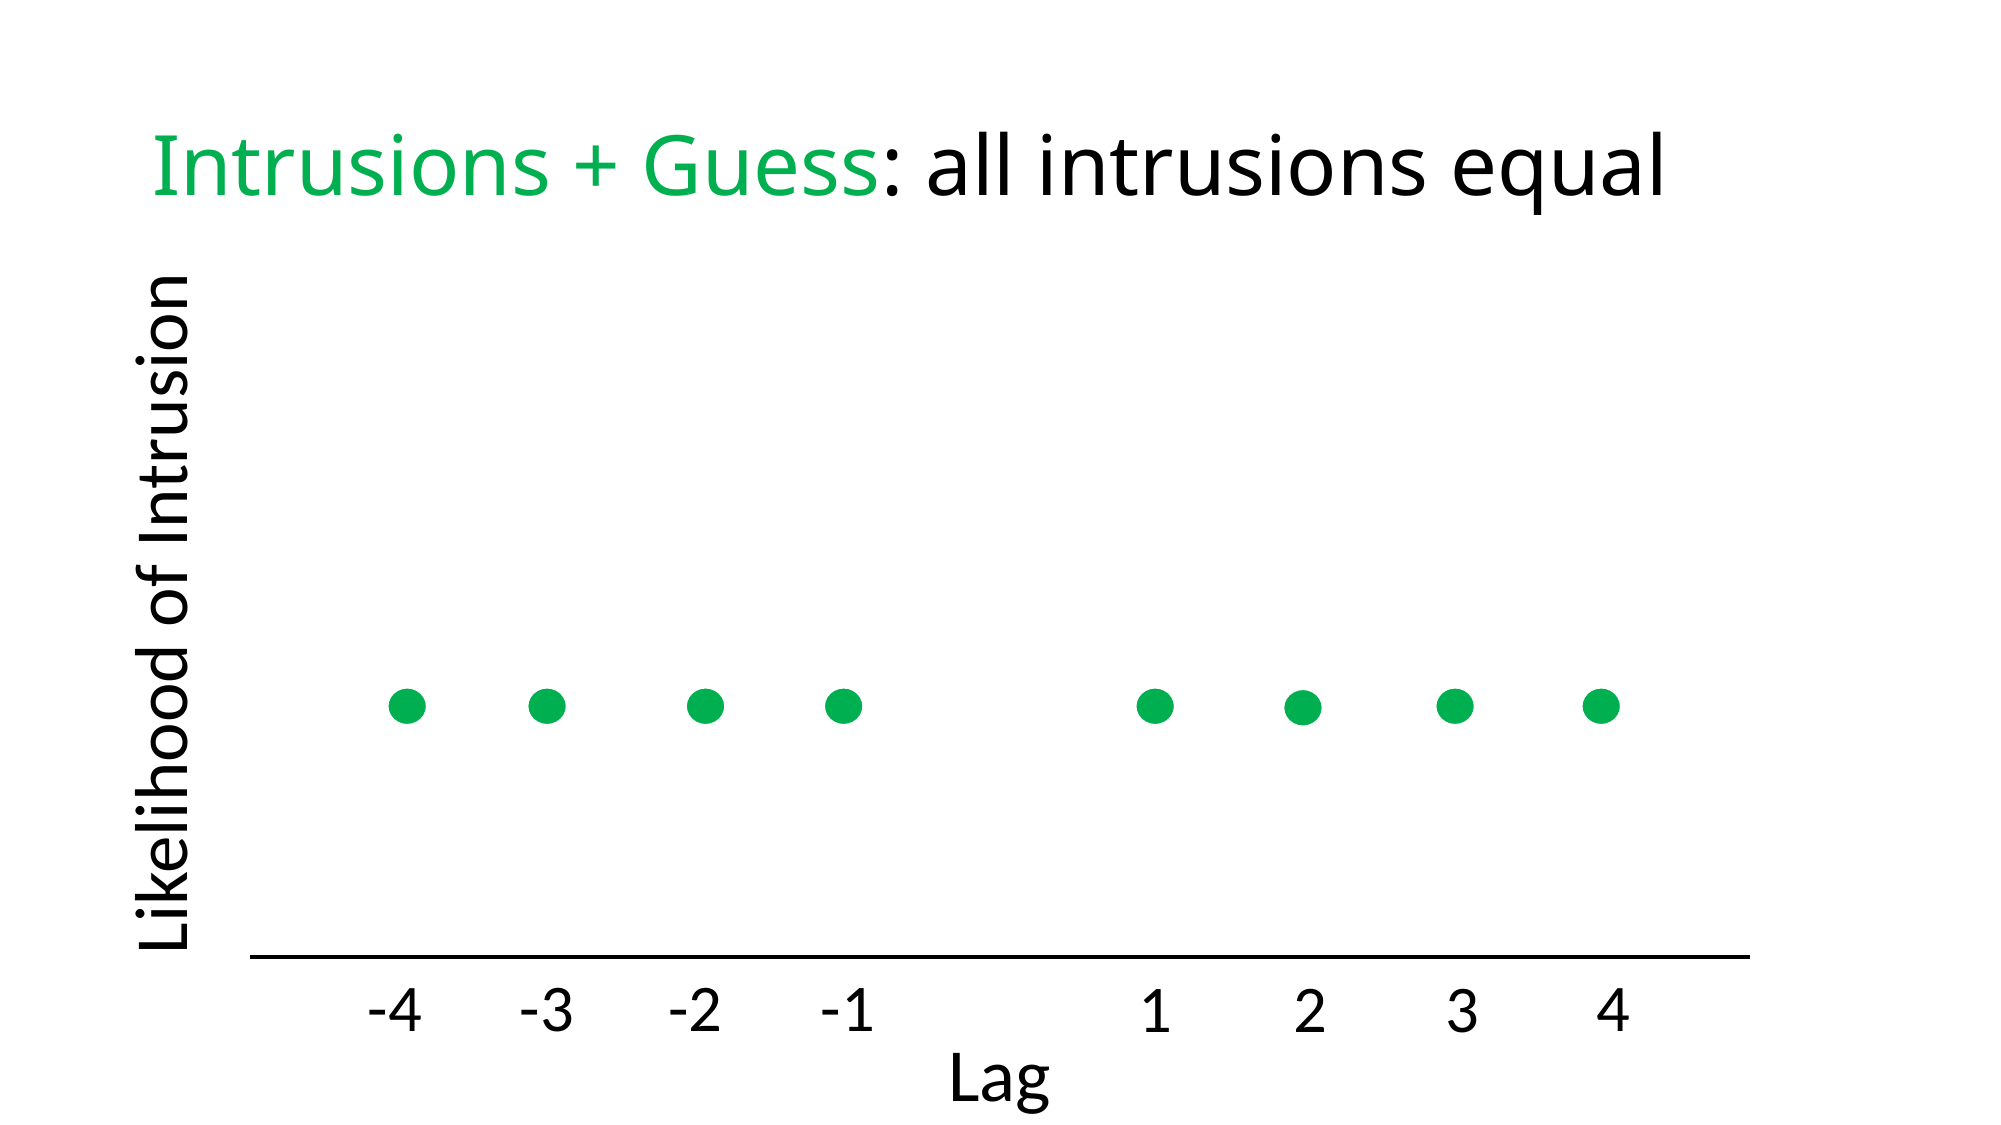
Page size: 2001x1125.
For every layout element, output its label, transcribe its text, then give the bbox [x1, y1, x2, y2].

text_box [386, 686, 428, 727]
text_box 4 [1581, 959, 1646, 1053]
text_box -2 [653, 959, 738, 1053]
text_box [822, 686, 865, 727]
text_box 2 [1278, 959, 1343, 1053]
text_box Lag [933, 1018, 1067, 1124]
text_box [1580, 686, 1622, 727]
title Intrusions + Guess: all intrusions equal [137, 59, 1863, 278]
text_box 3 [1430, 959, 1494, 1053]
text_box [1434, 686, 1476, 727]
text_box [1134, 686, 1176, 727]
text_box -4 [353, 959, 438, 1053]
text_box -1 [805, 959, 890, 1053]
text_box [684, 686, 727, 727]
text_box [1282, 688, 1324, 728]
text_box -3 [505, 959, 590, 1053]
text_box Likelihood of Intrusion [105, 267, 227, 986]
text_box [526, 686, 568, 727]
text_box 1 [1123, 959, 1187, 1053]
